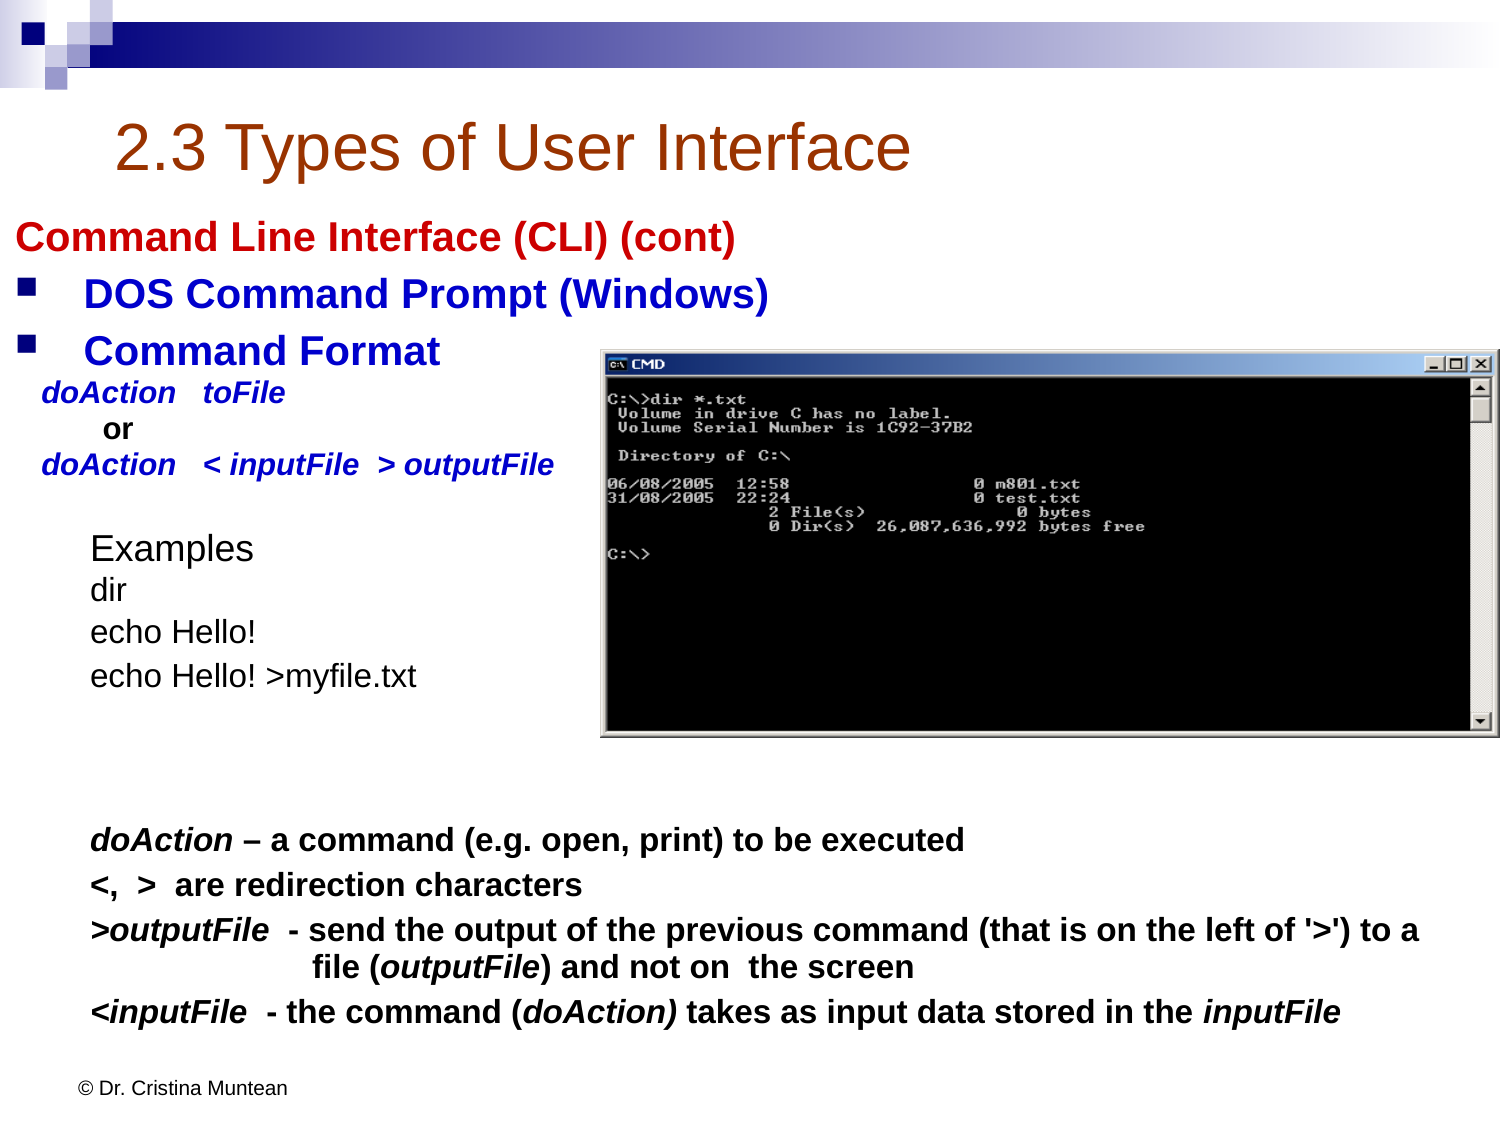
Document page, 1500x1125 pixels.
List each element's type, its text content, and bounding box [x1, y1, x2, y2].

picture [599, 349, 1500, 738]
list Command Line Interface (CLI) (cont) DOS Command Prompt (Windows) Command Format doAction toFile or doAction < inputFile > outputFile Examples dir echo Hello! echo Hello! >myfile.txt doAction – a command (e.g. open, print) to be executed <, > are redirection characters >outputFile - send the output of the previous command (that is on the left of '>') to a file (outputFile) and not on the screen <inputFile - the command (doAction) takes as input data stored in the inputFile [0, 212, 1450, 1075]
title 2.3 Types of User Interface [99, 24, 1500, 263]
